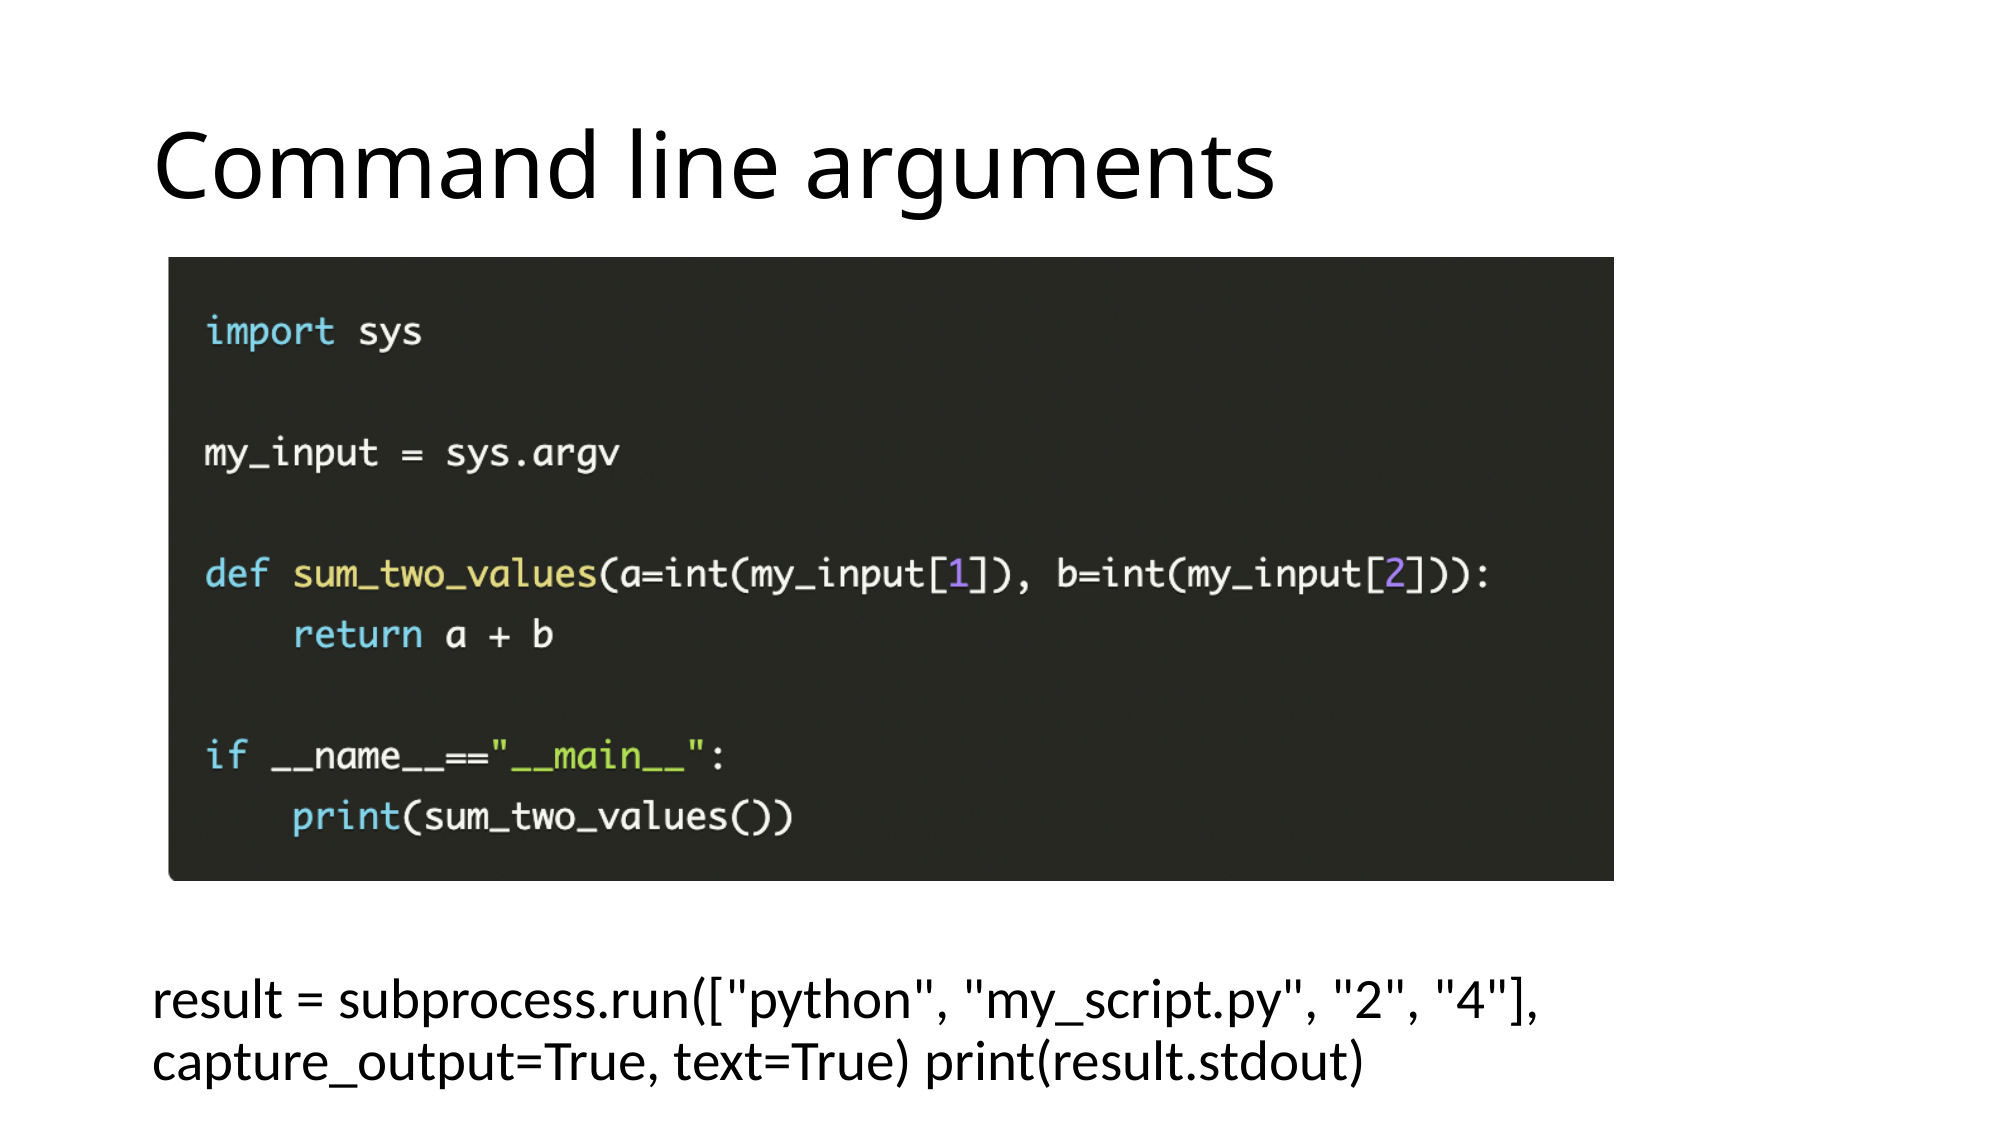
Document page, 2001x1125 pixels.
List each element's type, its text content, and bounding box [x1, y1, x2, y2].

title Command line arguments [137, 59, 1863, 278]
list result = subprocess.run(["python", "my_script.py", "2", "4"], capture_output=True, text=True) print(result.stdout) [137, 299, 1863, 1103]
picture [161, 257, 1614, 881]
